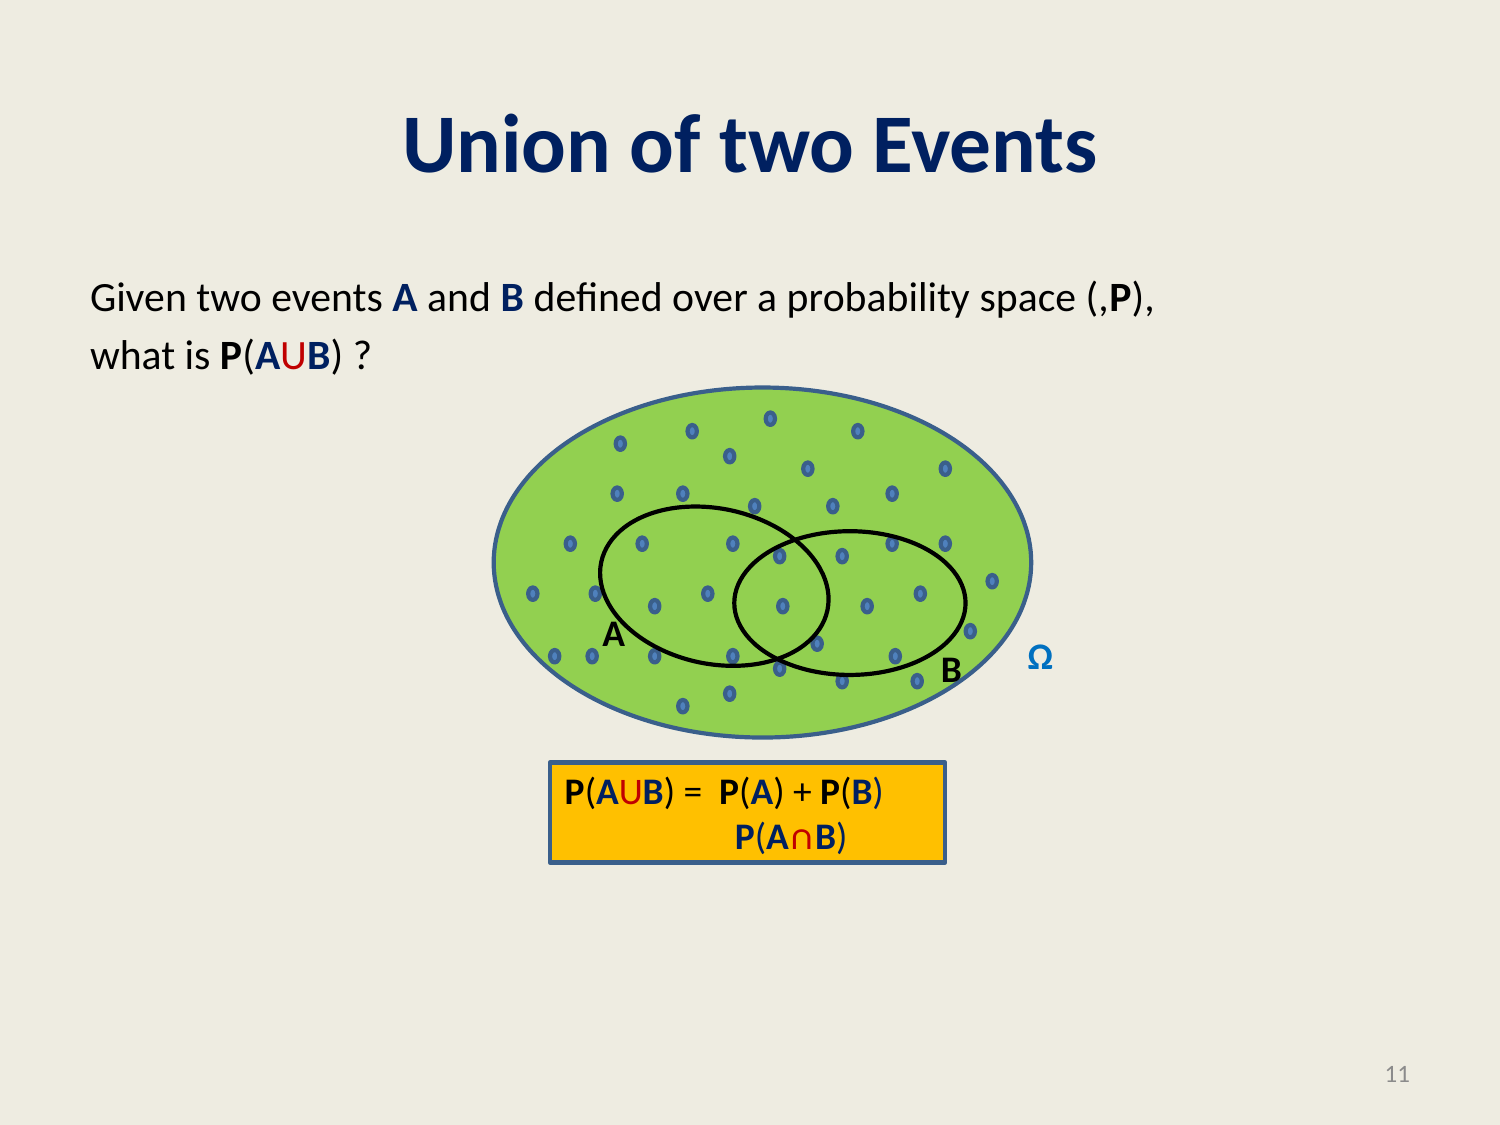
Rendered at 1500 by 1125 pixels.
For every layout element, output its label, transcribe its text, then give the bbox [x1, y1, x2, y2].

text_box [613, 435, 628, 452]
text_box [685, 422, 699, 440]
text_box [547, 647, 562, 665]
text_box [722, 447, 737, 465]
text_box [851, 422, 865, 440]
text_box [801, 460, 815, 477]
text_box [763, 410, 778, 427]
text_box [826, 497, 840, 515]
text_box [526, 585, 540, 602]
text_box [938, 460, 953, 477]
text_box [491, 385, 1034, 740]
text_box [722, 685, 729, 702]
text_box Ω [1012, 624, 1069, 685]
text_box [587, 508, 831, 665]
text_box [676, 697, 690, 715]
text_box [985, 572, 999, 590]
title Union of two Events [75, 45, 1425, 233]
text_box [563, 535, 578, 552]
text_box [676, 485, 690, 502]
text_box [747, 497, 762, 506]
text_box [610, 485, 624, 502]
slide_number 11 [1074, 1042, 1425, 1103]
text_box [885, 485, 899, 502]
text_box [734, 530, 979, 699]
